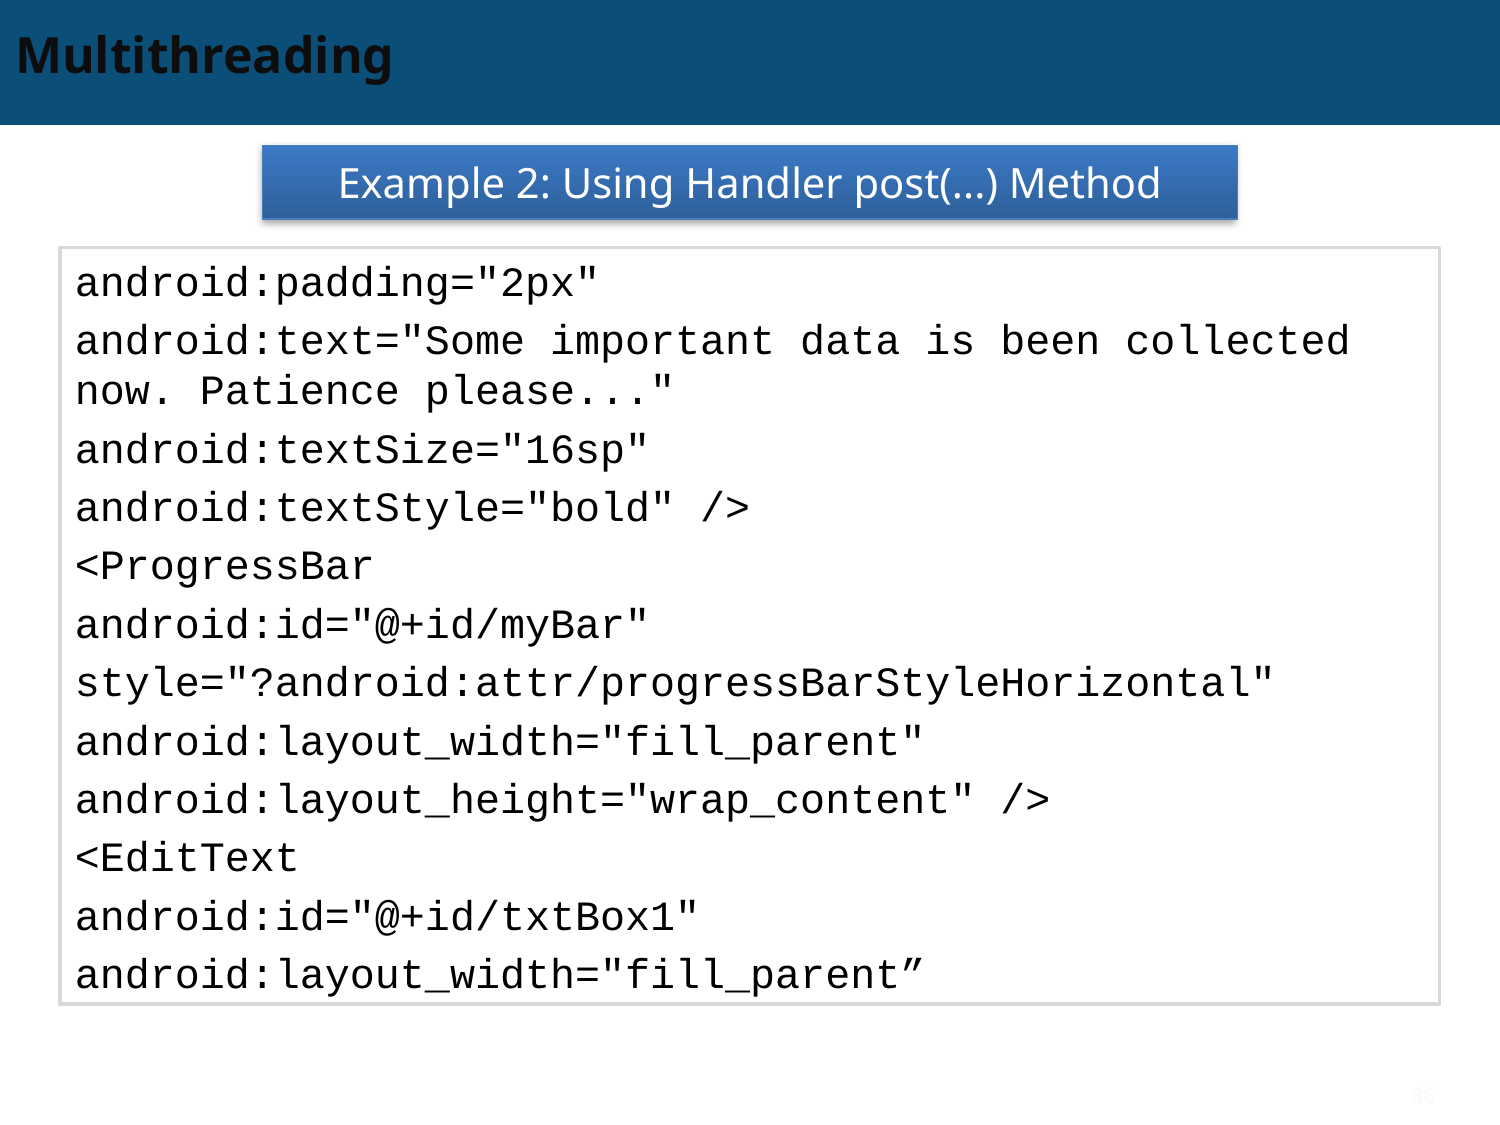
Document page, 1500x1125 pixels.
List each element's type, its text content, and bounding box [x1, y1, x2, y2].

text_box Example 2: Using Handler post(...) Method [262, 145, 1238, 220]
text_box android:padding="2px" android:text="Some important data is been collected now. Patience please..." android:textSize="16sp" android:textStyle="bold" /> <ProgressBar android:id="@+id/myBar" style="?android:attr/progressBarStyleHorizontal" android:layout_width="fill_parent" android:layout_height="wrap_content" /> <EditText android:id="@+id/txtBox1" android:layout_width="fill_parent” [59, 247, 1440, 1004]
title Multithreading [0, 21, 1351, 86]
